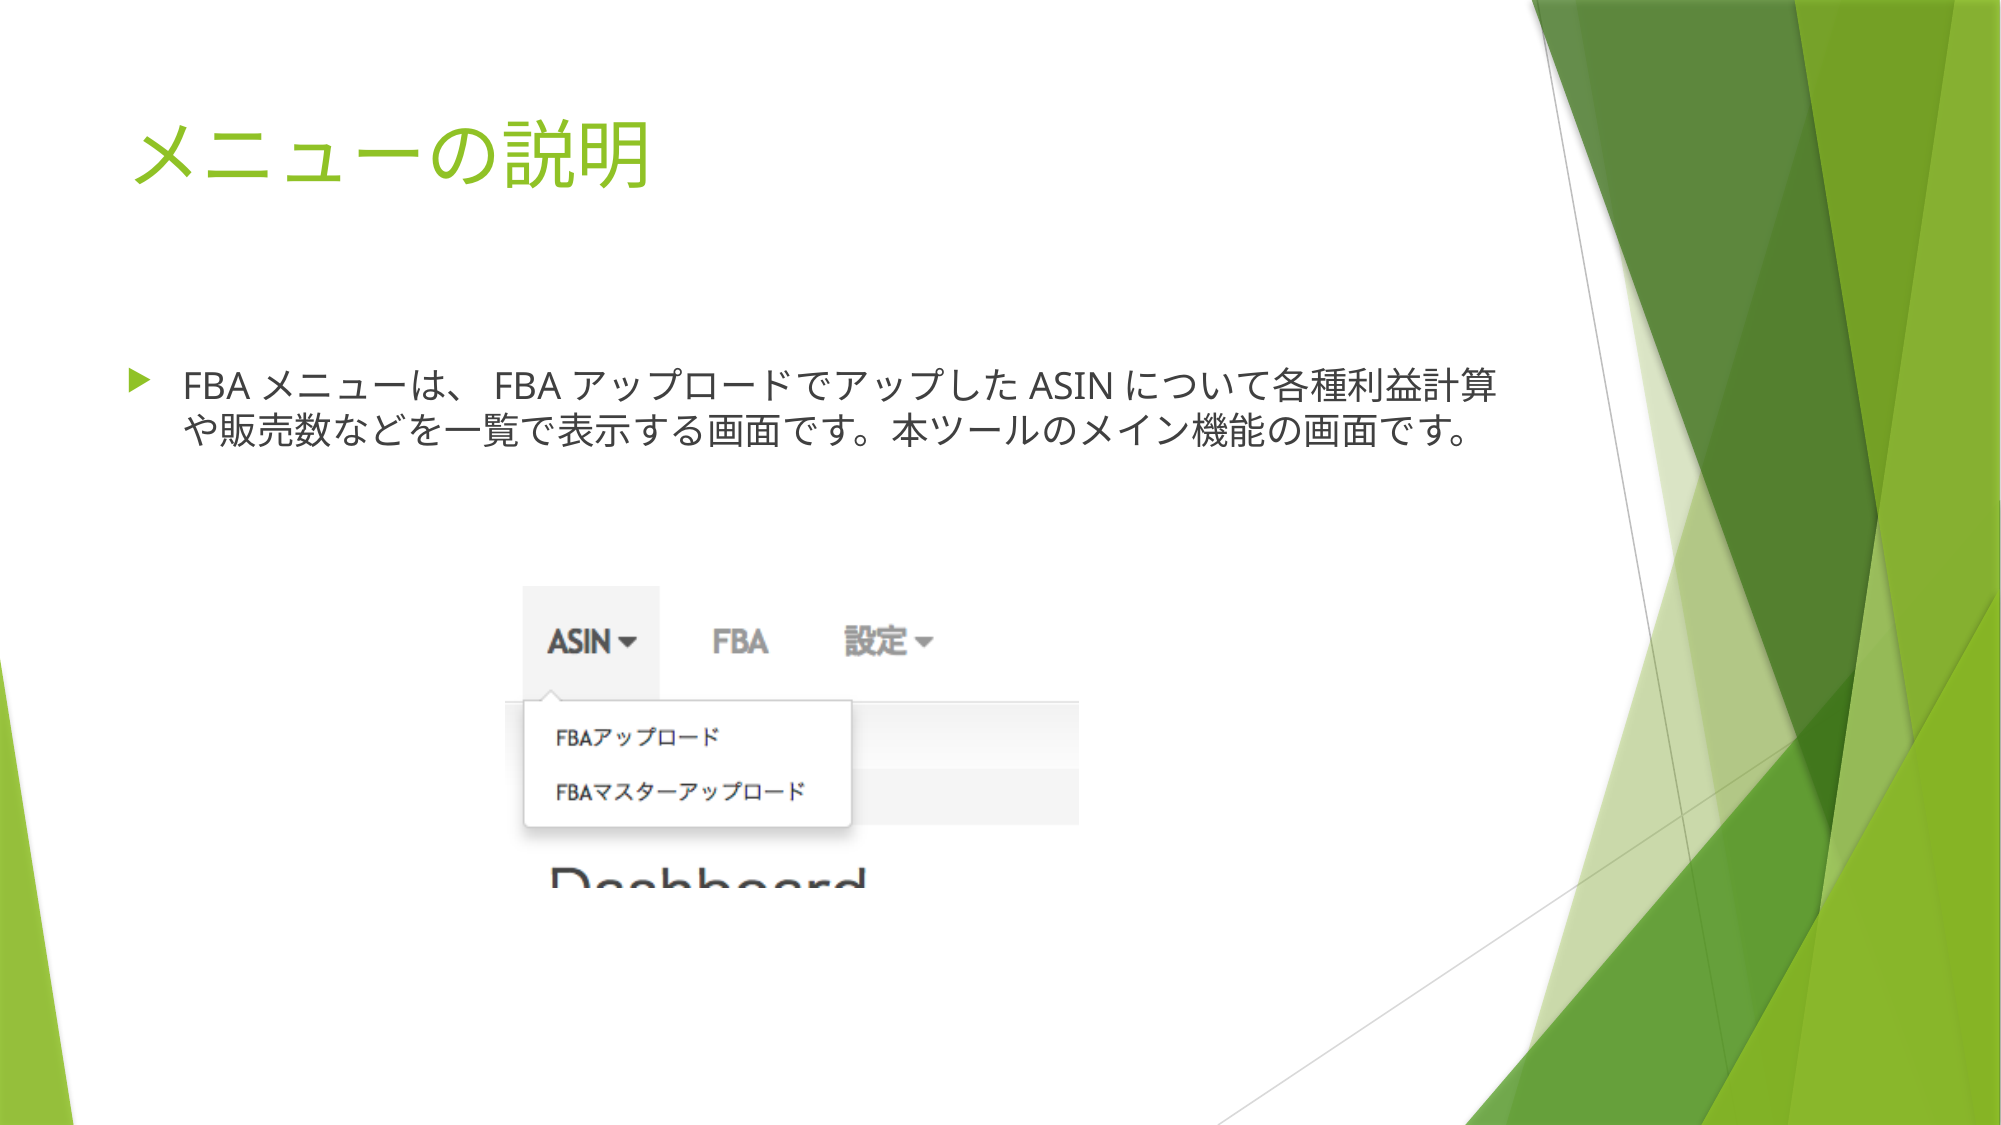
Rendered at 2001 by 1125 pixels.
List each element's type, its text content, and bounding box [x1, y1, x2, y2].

picture [504, 586, 1079, 889]
title メニューの説明 [111, 99, 1522, 317]
list FBAメニューは、FBAアップロードでアップしたASINについて各種利益計算や販売数などを一覧で表示する画面です。本ツールのメイン機能の画面です。 [111, 354, 1522, 992]
